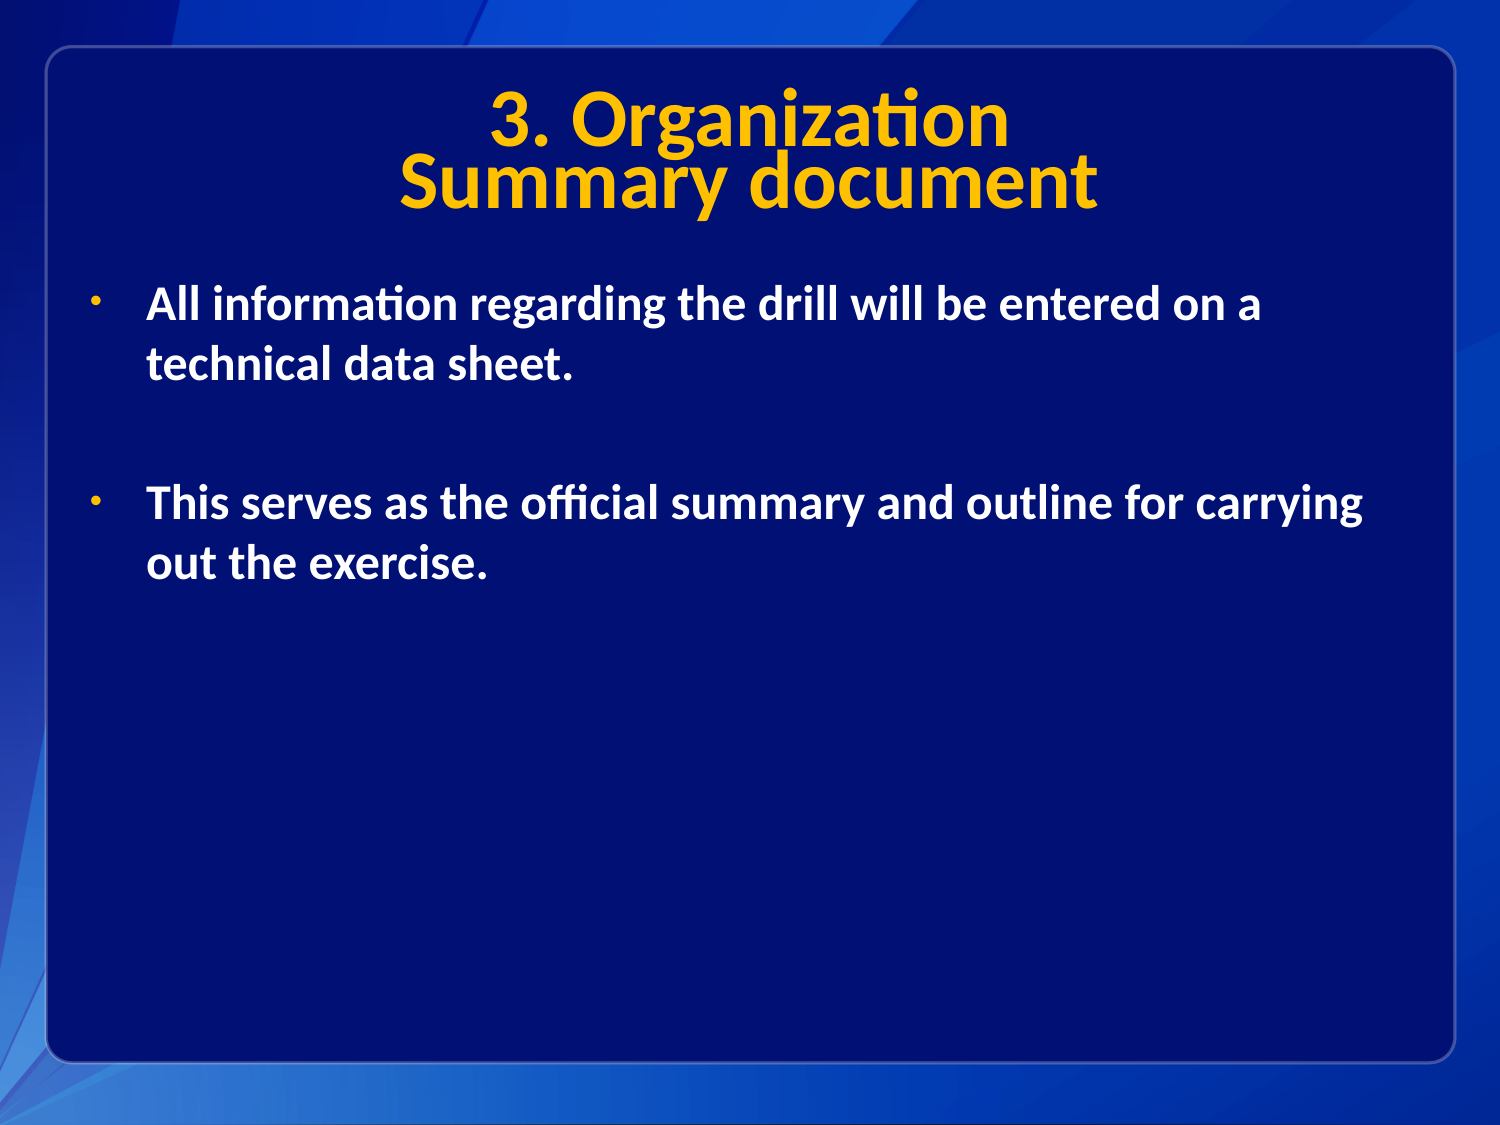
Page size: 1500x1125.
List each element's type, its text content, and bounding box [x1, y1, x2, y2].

title 3. Organization Summary document [75, 45, 1425, 233]
list All information regarding the drill will be entered on a technical data sheet. This serves as the official summary and outline for carrying out the exercise. [75, 262, 1425, 950]
picture [0, 0, 1500, 1125]
